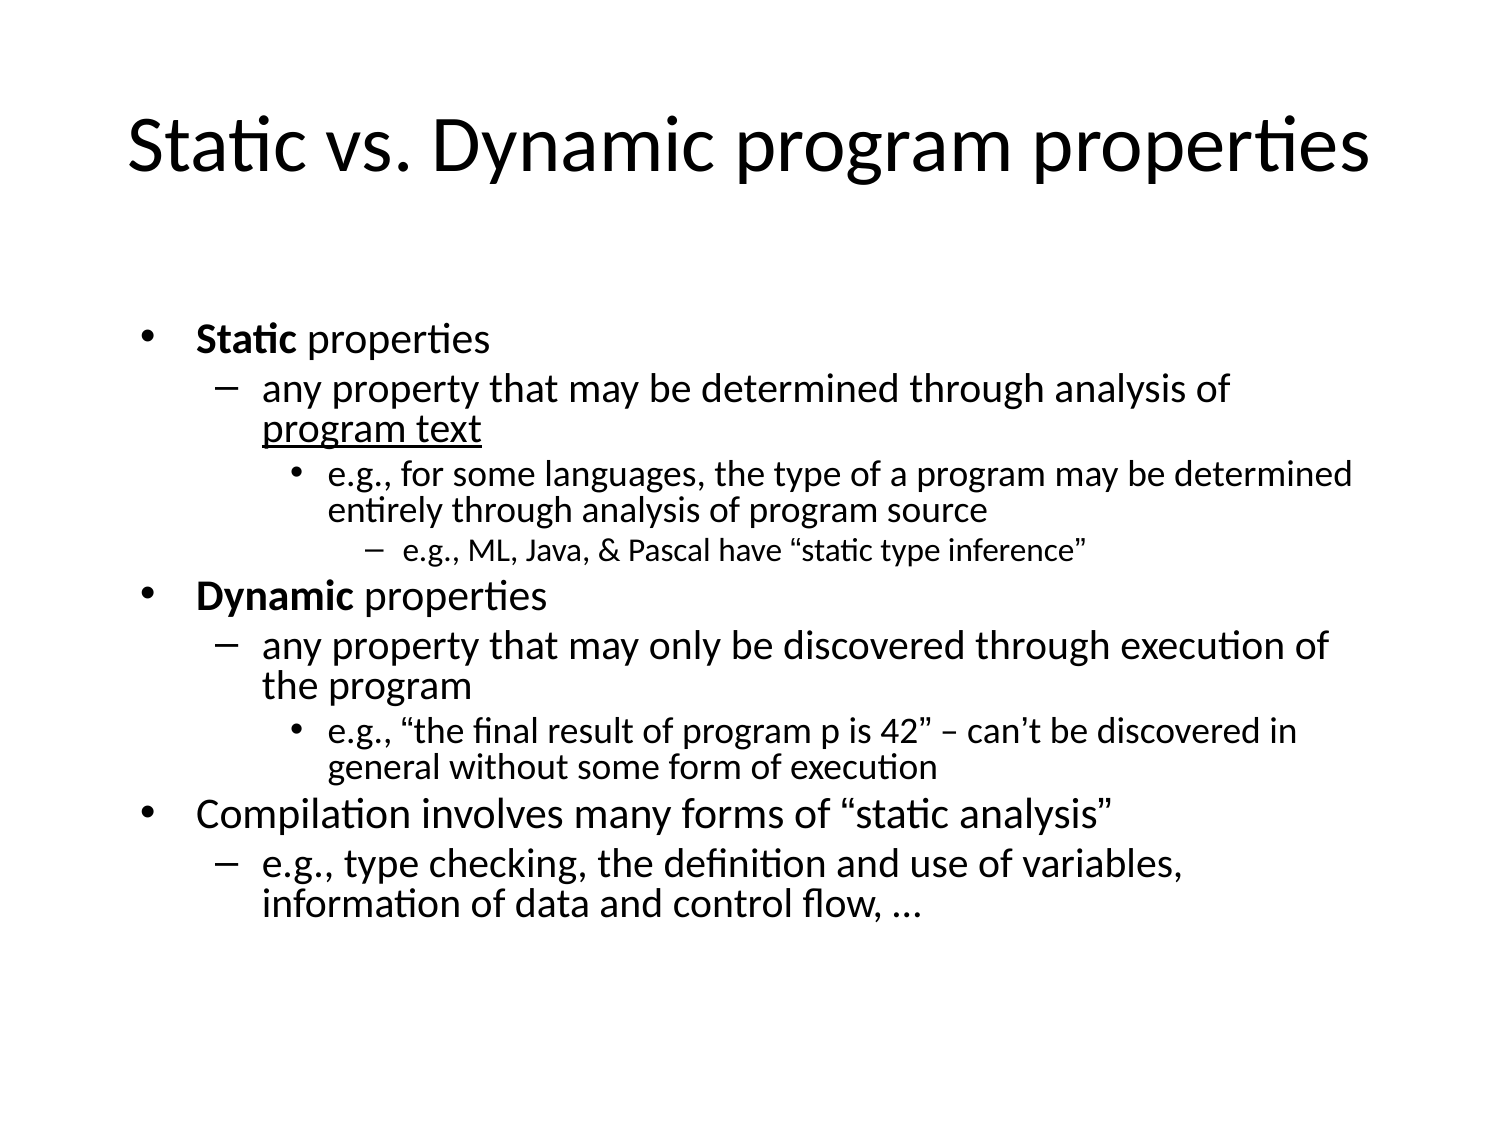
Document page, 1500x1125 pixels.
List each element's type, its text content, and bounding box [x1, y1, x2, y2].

list Static properties any property that may be determined through analysis of program text e.g., for some languages, the type of a program may be determined entirely through analysis of program source e.g., ML, Java, & Pascal have “static type inference” Dynamic properties any property that may only be discovered through execution of the program e.g., “the final result of program p is 42” – can’t be discovered in general without some form of execution Compilation involves many forms of “static analysis” e.g., type checking, the definition and use of variables, information of data and control flow, … [125, 312, 1400, 988]
title Static vs. Dynamic program properties [75, 45, 1425, 233]
